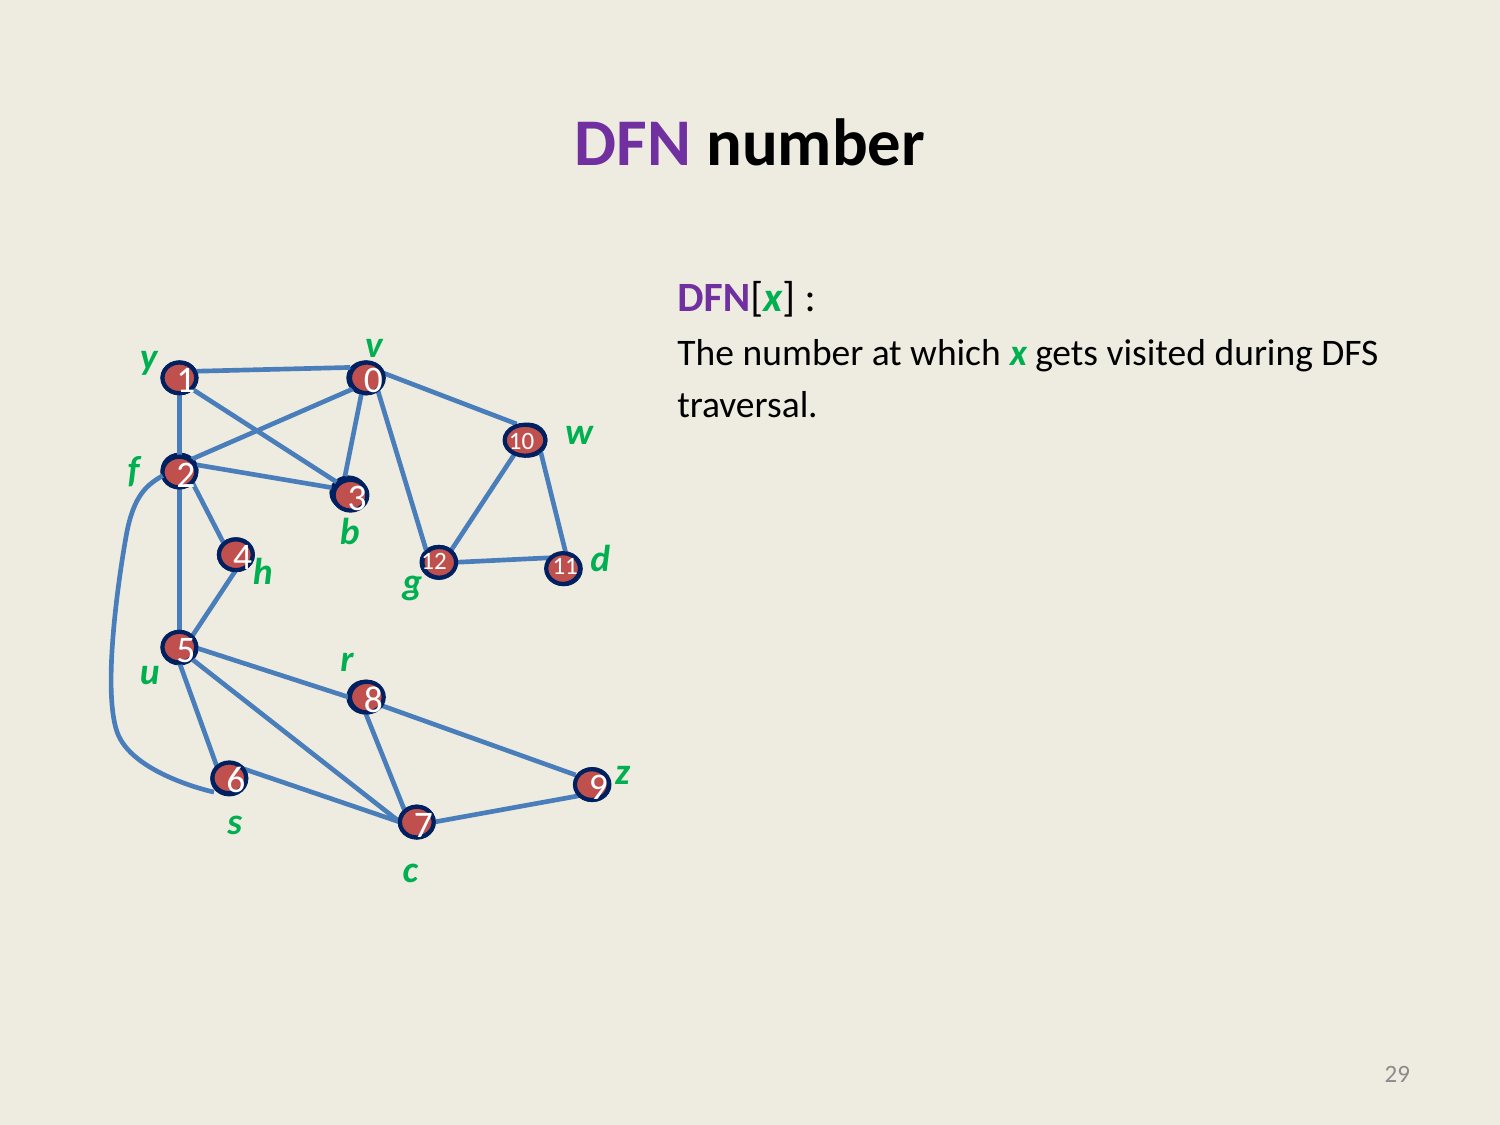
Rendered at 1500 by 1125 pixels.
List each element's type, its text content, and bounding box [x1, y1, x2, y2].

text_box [112, 312, 646, 899]
list DFN[x] : The number at which x gets visited during DFS traversal. [662, 262, 1488, 1075]
list [75, 262, 662, 1005]
title DFN number [75, 45, 1425, 233]
slide_number 29 [1074, 1042, 1425, 1103]
